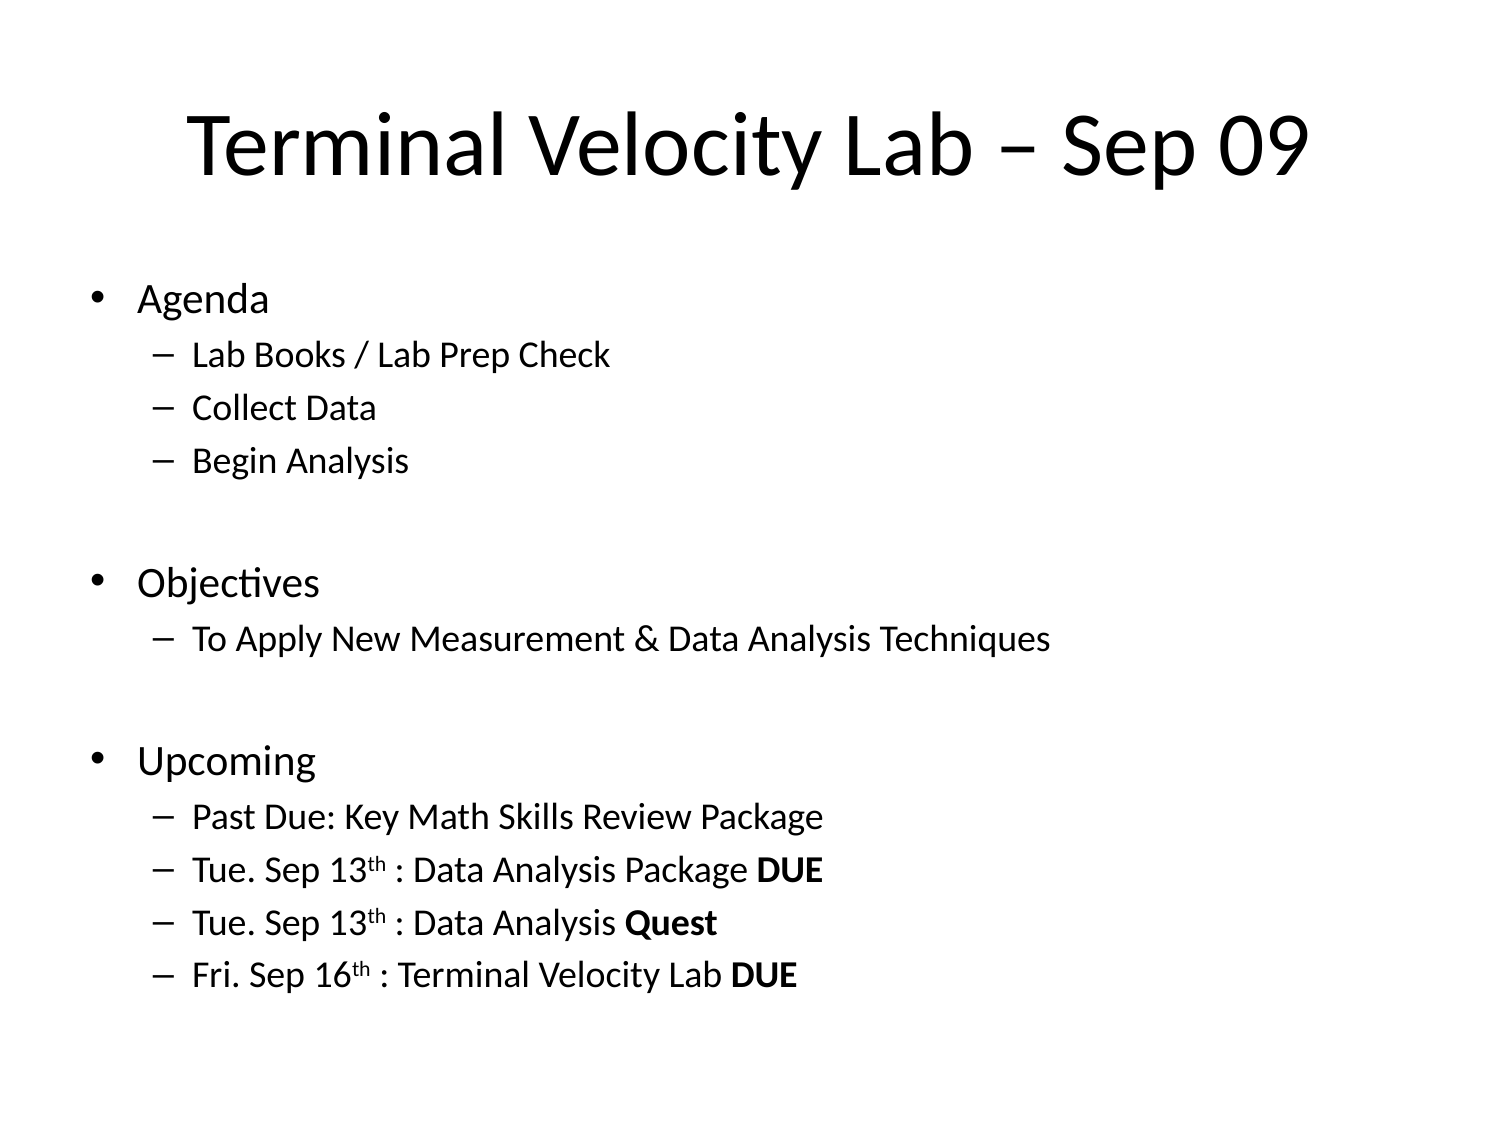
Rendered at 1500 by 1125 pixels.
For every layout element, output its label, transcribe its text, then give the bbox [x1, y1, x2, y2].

list Agenda Lab Books / Lab Prep Check Collect Data Begin Analysis Objectives To Apply New Measurement & Data Analysis Techniques Upcoming Past Due: Key Math Skills Review Package Tue. Sep 13th : Data Analysis Package DUE Tue. Sep 13th : Data Analysis Quest Fri. Sep 16th : Terminal Velocity Lab DUE [75, 262, 1425, 1005]
title Terminal Velocity Lab – Sep 09 [75, 45, 1425, 233]
